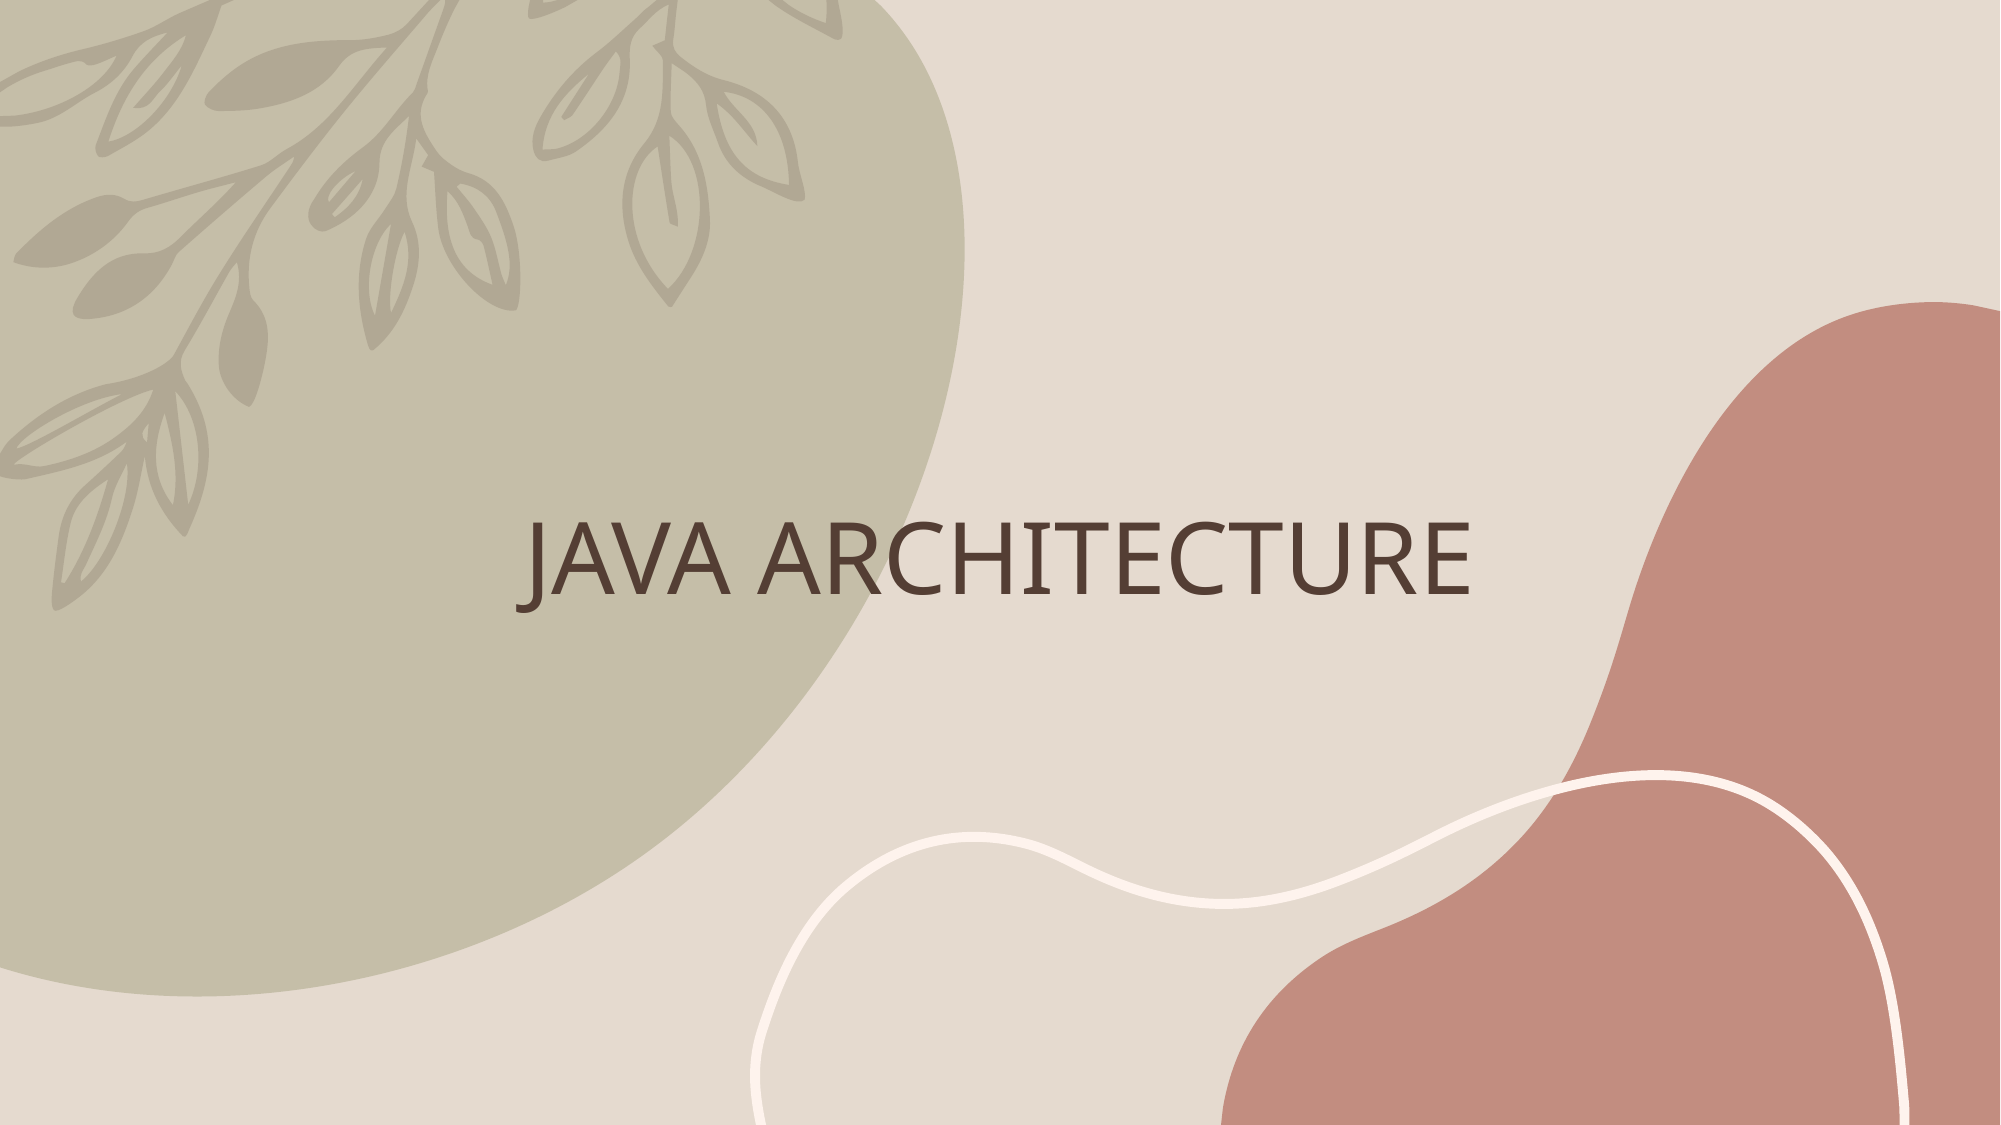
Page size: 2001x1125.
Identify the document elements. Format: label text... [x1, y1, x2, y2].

title JAVA ARCHITECTURE [150, 149, 1850, 975]
